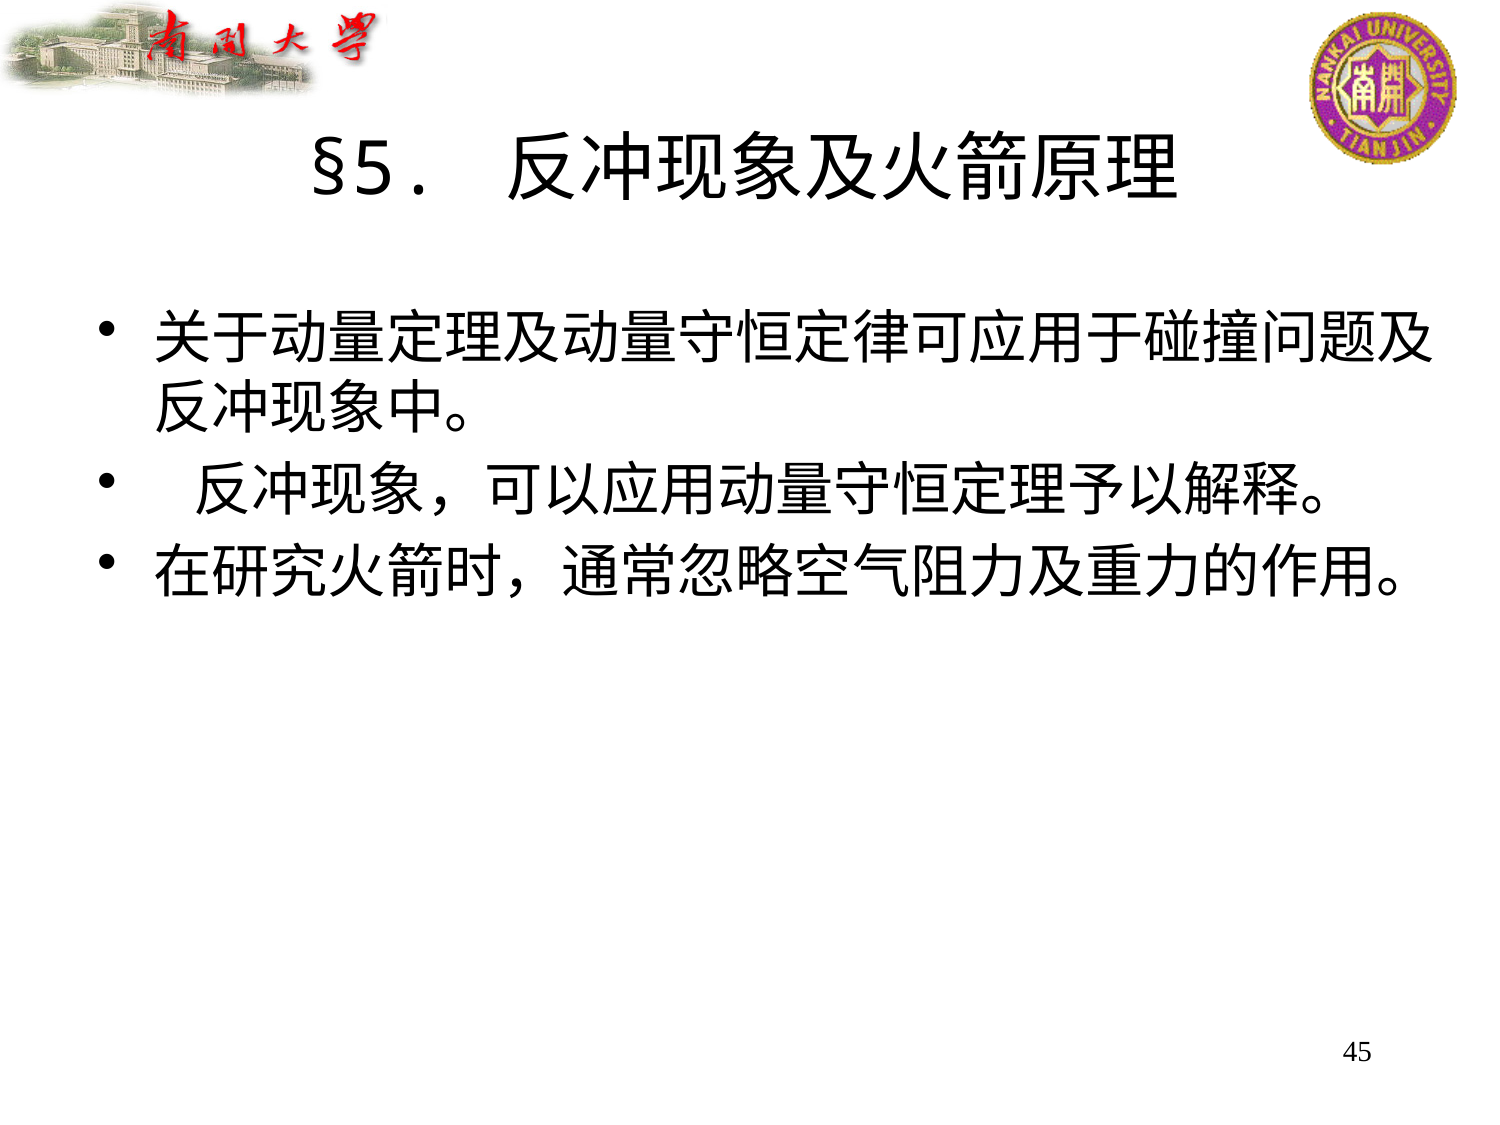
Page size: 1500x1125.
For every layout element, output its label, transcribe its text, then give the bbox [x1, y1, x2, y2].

list 关于动量定理及动量守恒定律可应用于碰撞问题及反冲现象中。 反冲现象，可以应用动量守恒定理予以解释。 在研究火箭时，通常忽略空气阻力及重力的作用。 [82, 292, 1471, 835]
slide_number 45 [1074, 1024, 1388, 1101]
text_box §5. 反冲现象及火箭原理 [105, 70, 1381, 258]
picture [1262, 0, 1500, 178]
picture [0, 0, 388, 100]
